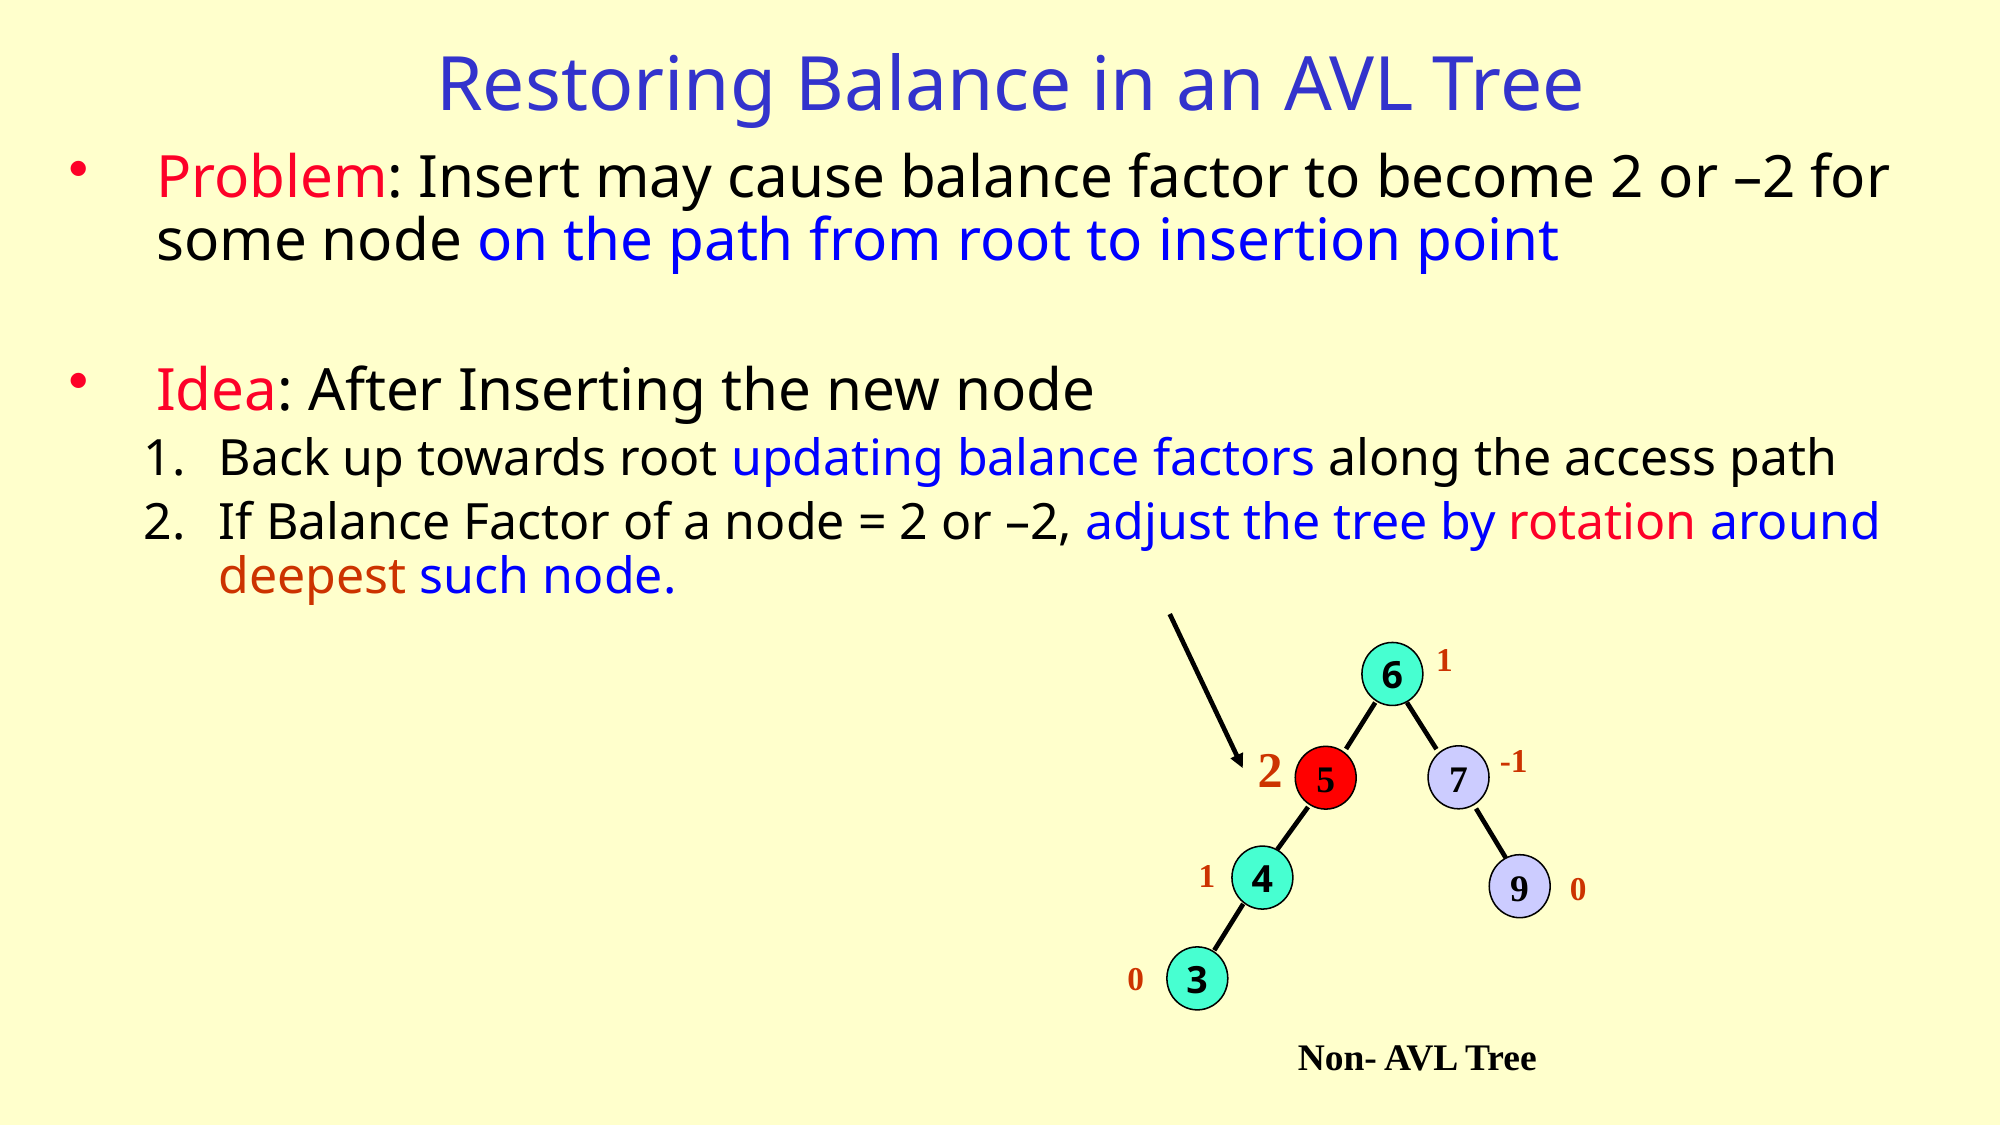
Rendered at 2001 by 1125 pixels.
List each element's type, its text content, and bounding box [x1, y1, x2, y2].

text_box 9 [1489, 854, 1551, 918]
text_box 1 [1421, 630, 1468, 686]
text_box [1169, 614, 1243, 768]
list Problem: Insert may cause balance factor to become 2 or –2 for some node on the path from root to insertion point Idea: After Inserting the new node Back up towards root updating balance factors along the access path If Balance Factor of a node = 2 or –2, adjust the tree by rotation around deepest such node. [53, 140, 1948, 643]
text_box 1 [1183, 847, 1231, 902]
title Restoring Balance in an AVL Tree [295, 23, 1727, 138]
text_box 7 [1428, 745, 1488, 809]
text_box 5 [1298, 746, 1357, 810]
text_box Non- AVL Tree [1283, 1025, 1576, 1086]
text_box 6 [1361, 642, 1421, 706]
text_box 0 [1555, 860, 1602, 915]
text_box -1 [1485, 731, 1543, 787]
text_box 2 [1242, 730, 1298, 805]
text_box 4 [1231, 846, 1293, 910]
text_box 3 [1166, 946, 1228, 1010]
text_box 0 [1112, 949, 1160, 1005]
